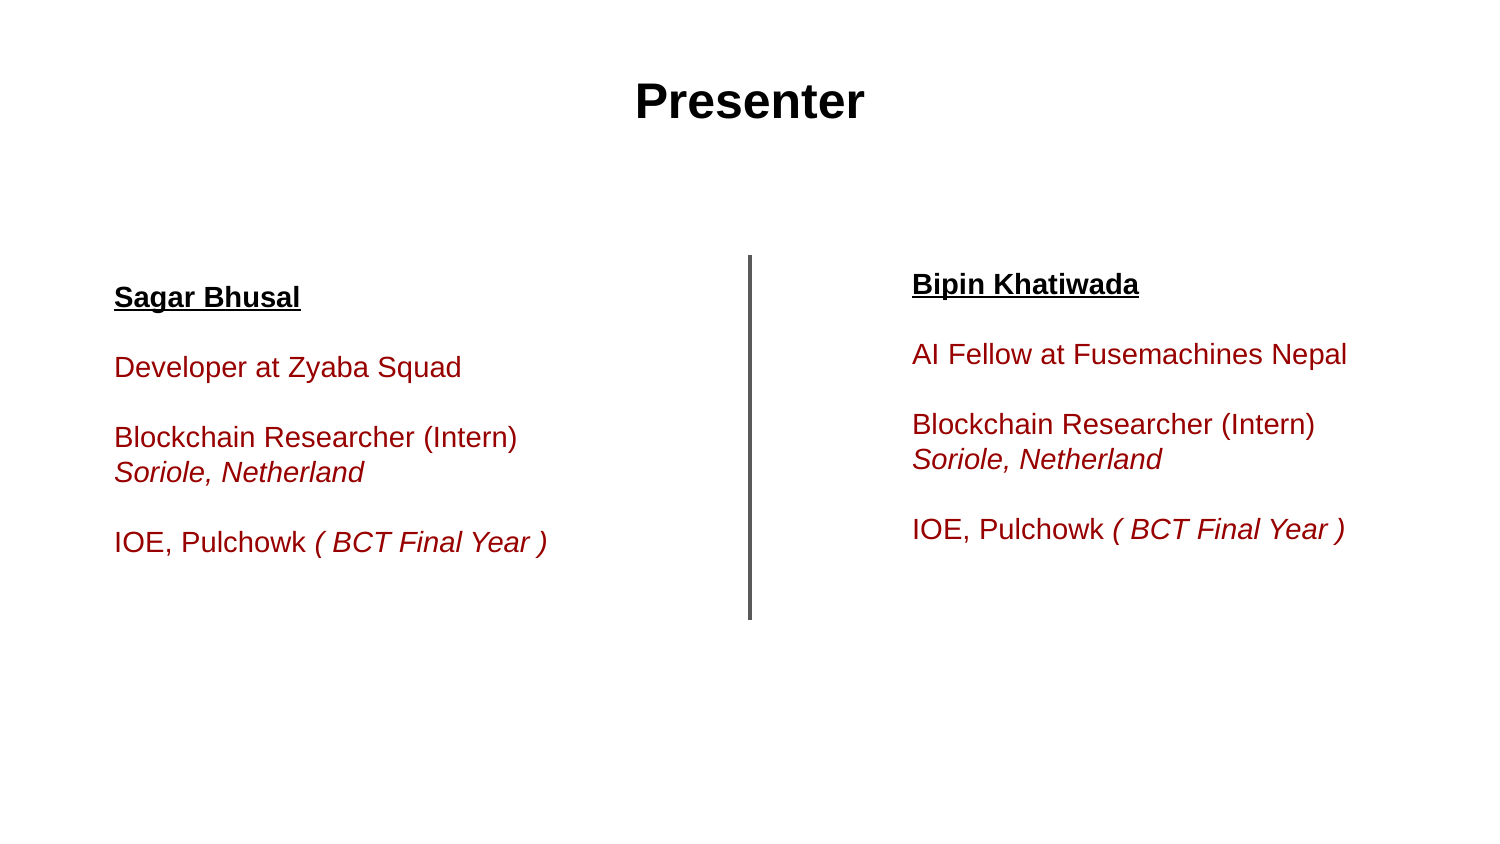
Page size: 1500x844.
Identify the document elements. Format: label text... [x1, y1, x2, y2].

text_box Bipin Khatiwada AI Fellow at Fusemachines Nepal Blockchain Researcher (Intern) Soriole, Netherland IOE, Pulchowk ( BCT Final Year ) [896, 250, 1434, 594]
text_box Sagar Bhusal Developer at Zyaba Squad Blockchain Researcher (Intern) Soriole, Netherland IOE, Pulchowk ( BCT Final Year ) [99, 263, 650, 598]
text_box Presenter [129, 53, 1371, 160]
